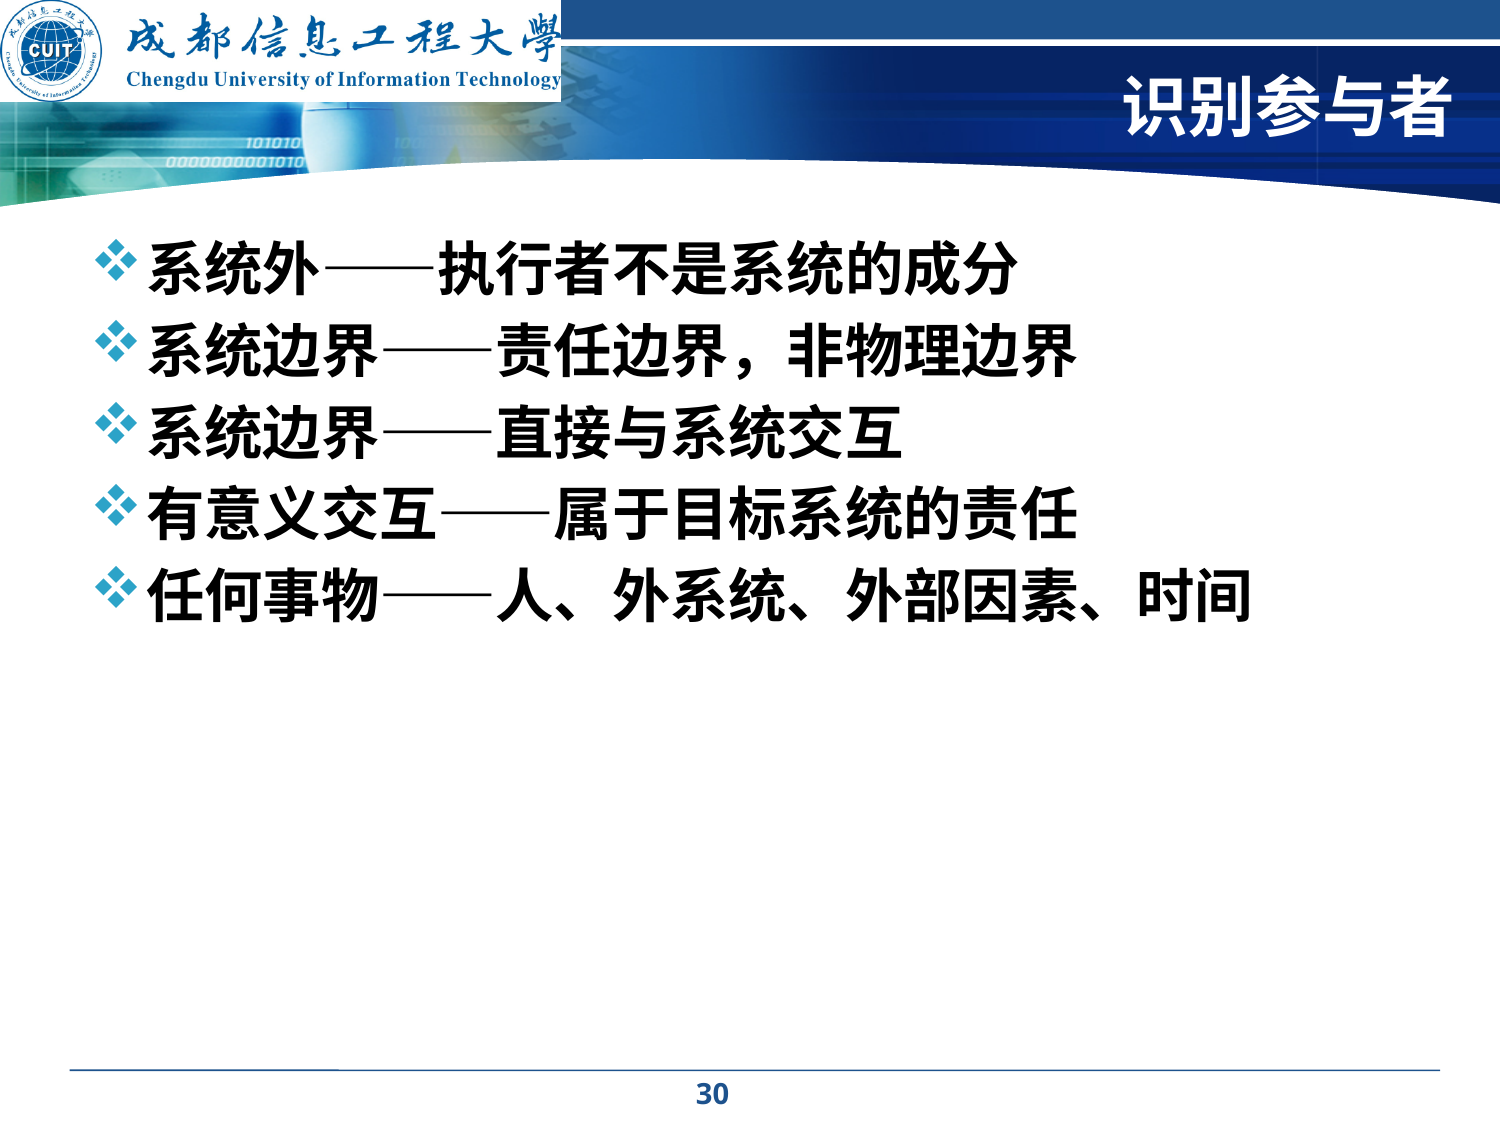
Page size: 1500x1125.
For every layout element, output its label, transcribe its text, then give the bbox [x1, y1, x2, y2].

picture [0, 0, 1500, 206]
list 系统外——执行者不是系统的成分 系统边界——责任边界，非物理边界 系统边界——直接与系统交互 有意义交互——属于目标系统的责任 任何事物——人、外系统、外部因素、时间 [74, 224, 1426, 1059]
title 识别参与者 [182, 54, 1471, 155]
slide_number 30 [537, 1067, 888, 1118]
